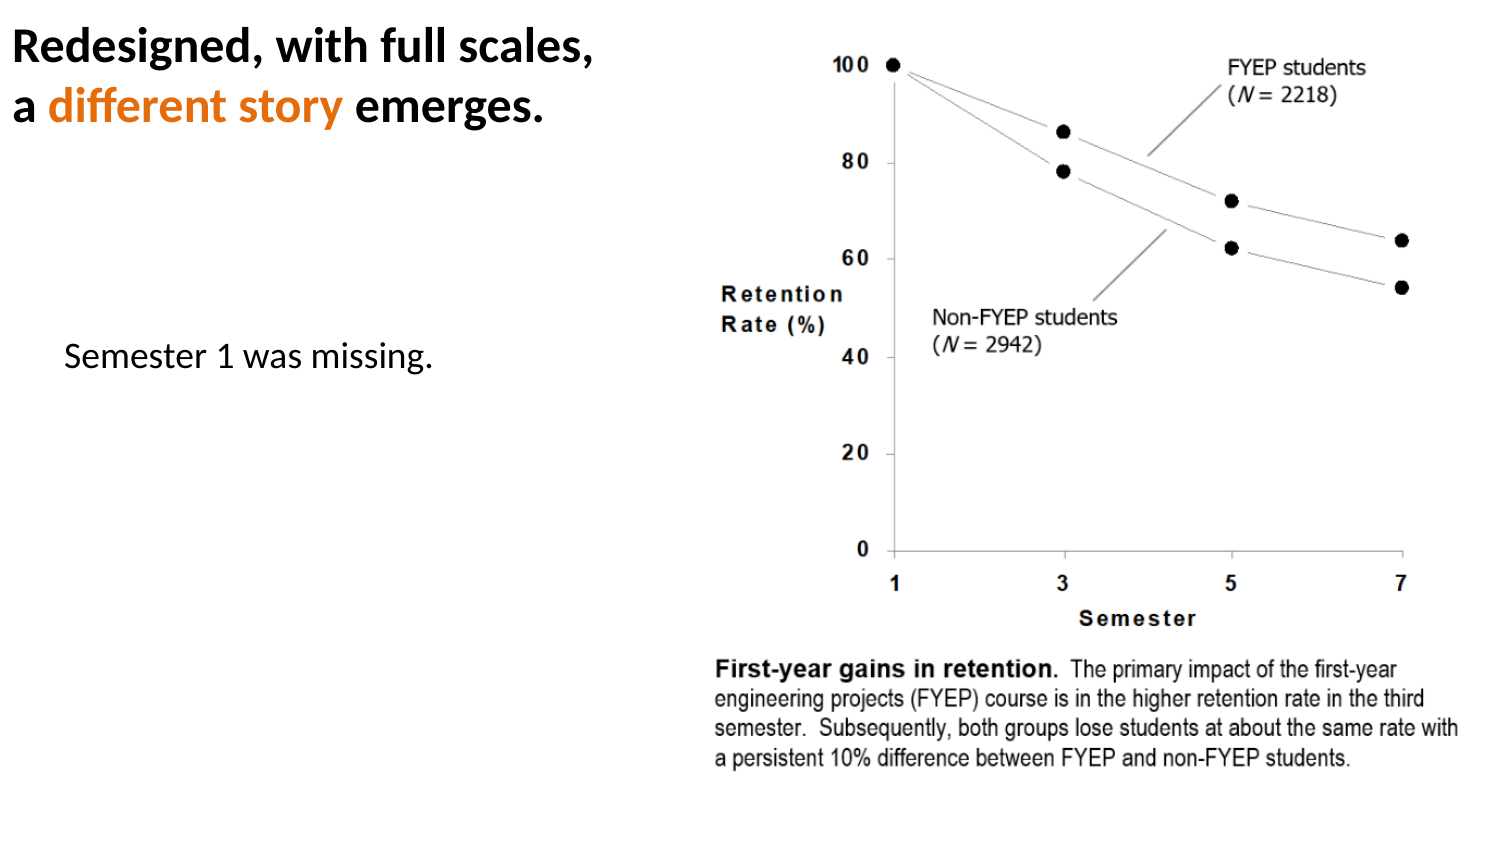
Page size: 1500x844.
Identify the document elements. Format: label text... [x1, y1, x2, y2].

list Semester 1 was missing. [64, 331, 609, 422]
picture [713, 52, 1458, 773]
title Redesigned, with full scales, a different story emerges. [11, 11, 628, 134]
